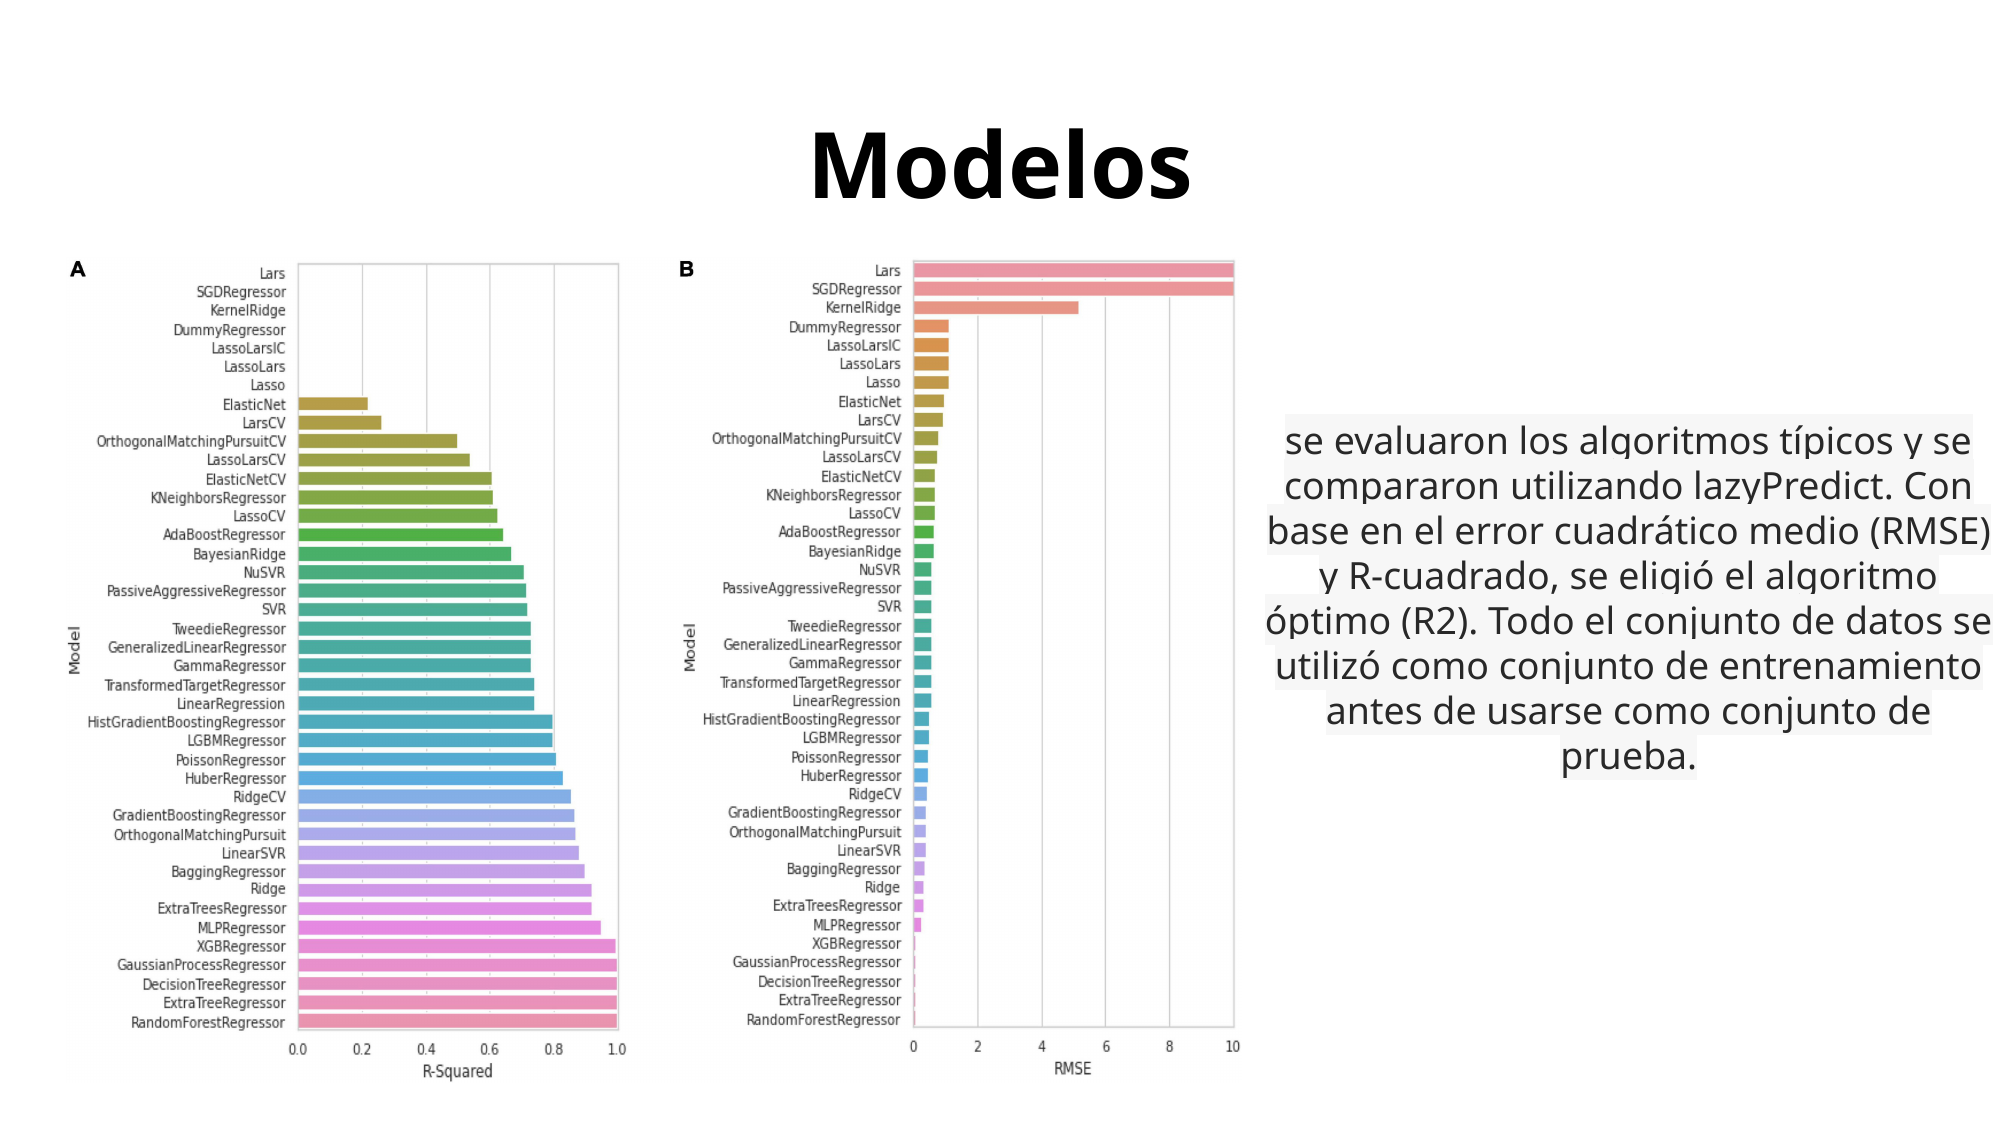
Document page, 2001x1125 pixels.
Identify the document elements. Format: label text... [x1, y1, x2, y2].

title Modelos [137, 59, 1863, 278]
picture [66, 256, 1243, 1084]
text_box se evaluaron los algoritmos típicos y se compararon utilizando lazyPredict. Con base en el error cuadrático medio (RMSE) y R-cuadrado, se eligió el algoritmo óptimo (R2). Todo el conjunto de datos se utilizó como conjunto de entrenamiento antes de usarse como conjunto de prueba. [1243, 409, 2000, 785]
